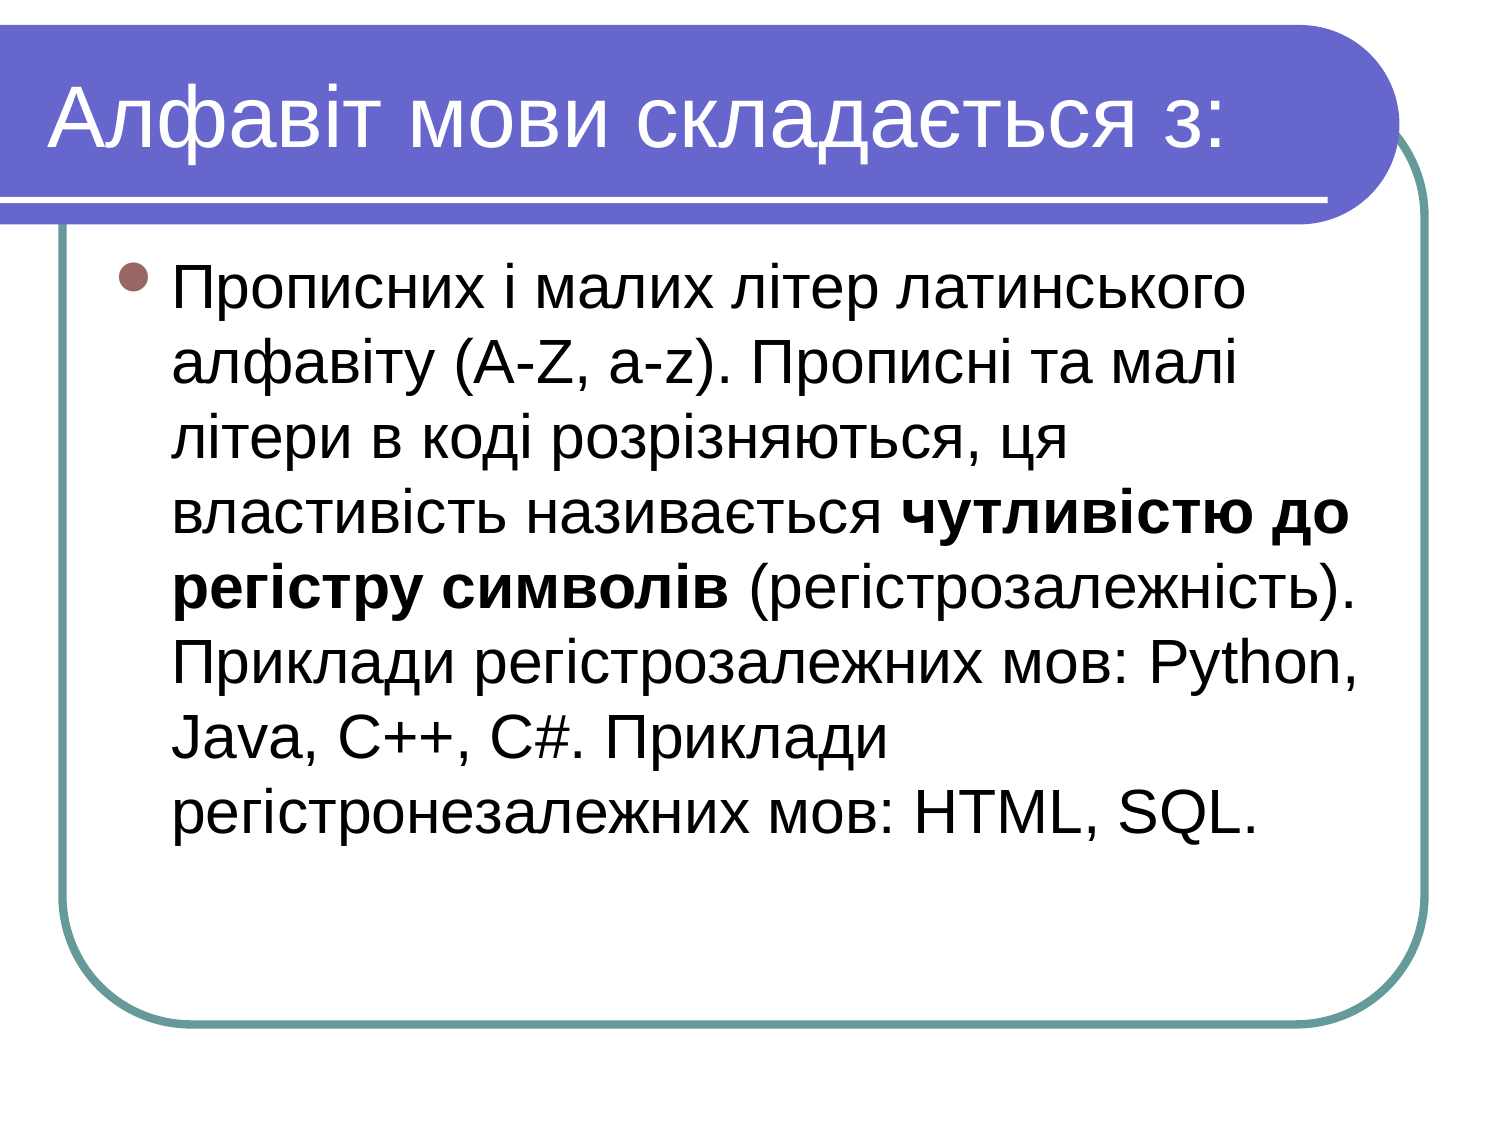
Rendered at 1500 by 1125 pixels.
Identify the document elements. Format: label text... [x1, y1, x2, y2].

text_box Алфавіт мови складається з: [32, 37, 1347, 188]
text_box Прописних і малих літер латинського алфавіту (A-Z, a-z). Прописні та малі літери в коді розрізняються, ця властивість називається чутливістю до регістру символів (регістрозалежність). Приклади регістрозалежних мов: Python, Java, C++, C#. Приклади регістронезалежних мов: HTML, SQL. [99, 239, 1400, 965]
